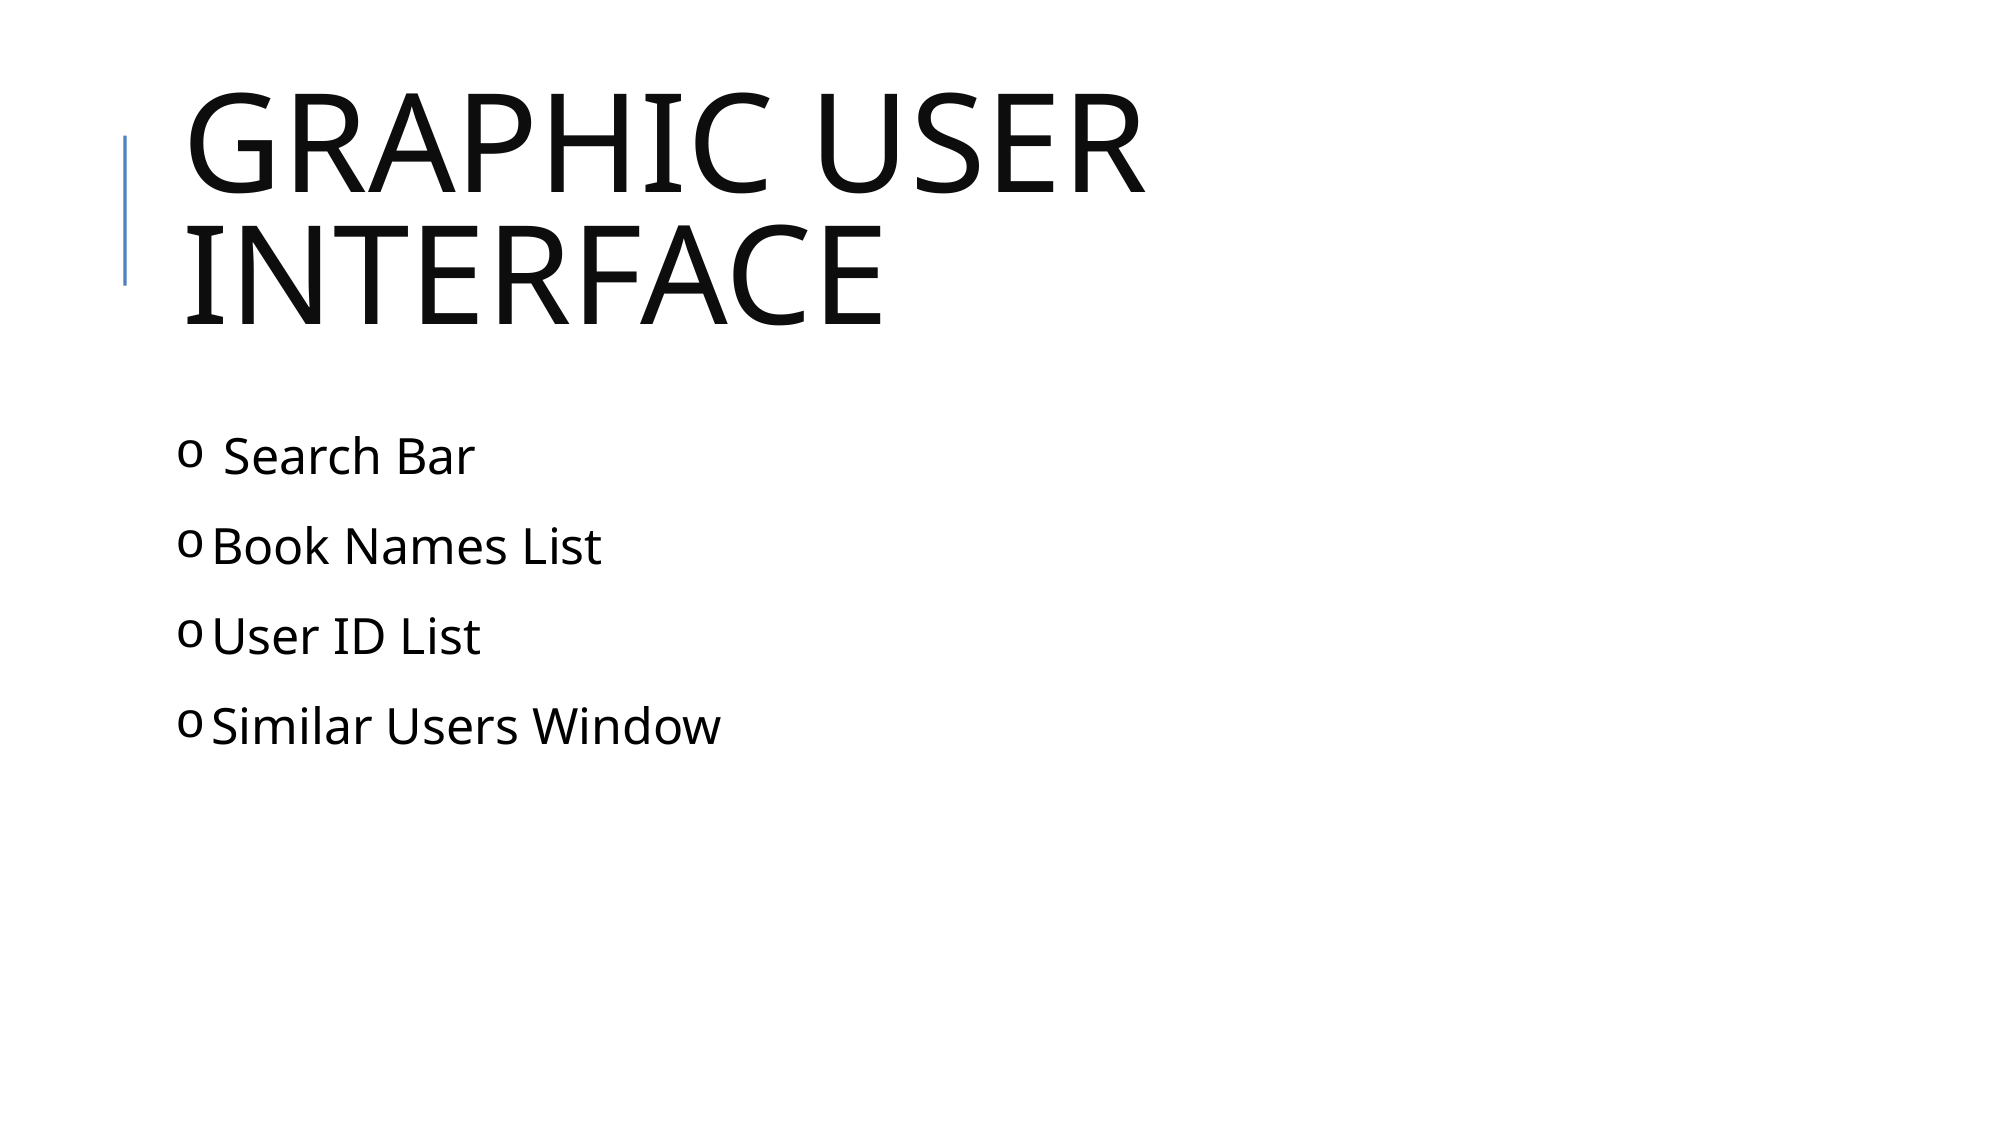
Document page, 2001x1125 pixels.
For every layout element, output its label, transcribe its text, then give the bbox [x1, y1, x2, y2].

text_box Graphic user interface [168, 96, 1763, 341]
text_box Search Bar Book Names List User ID List Similar Users Window [168, 341, 1763, 1002]
